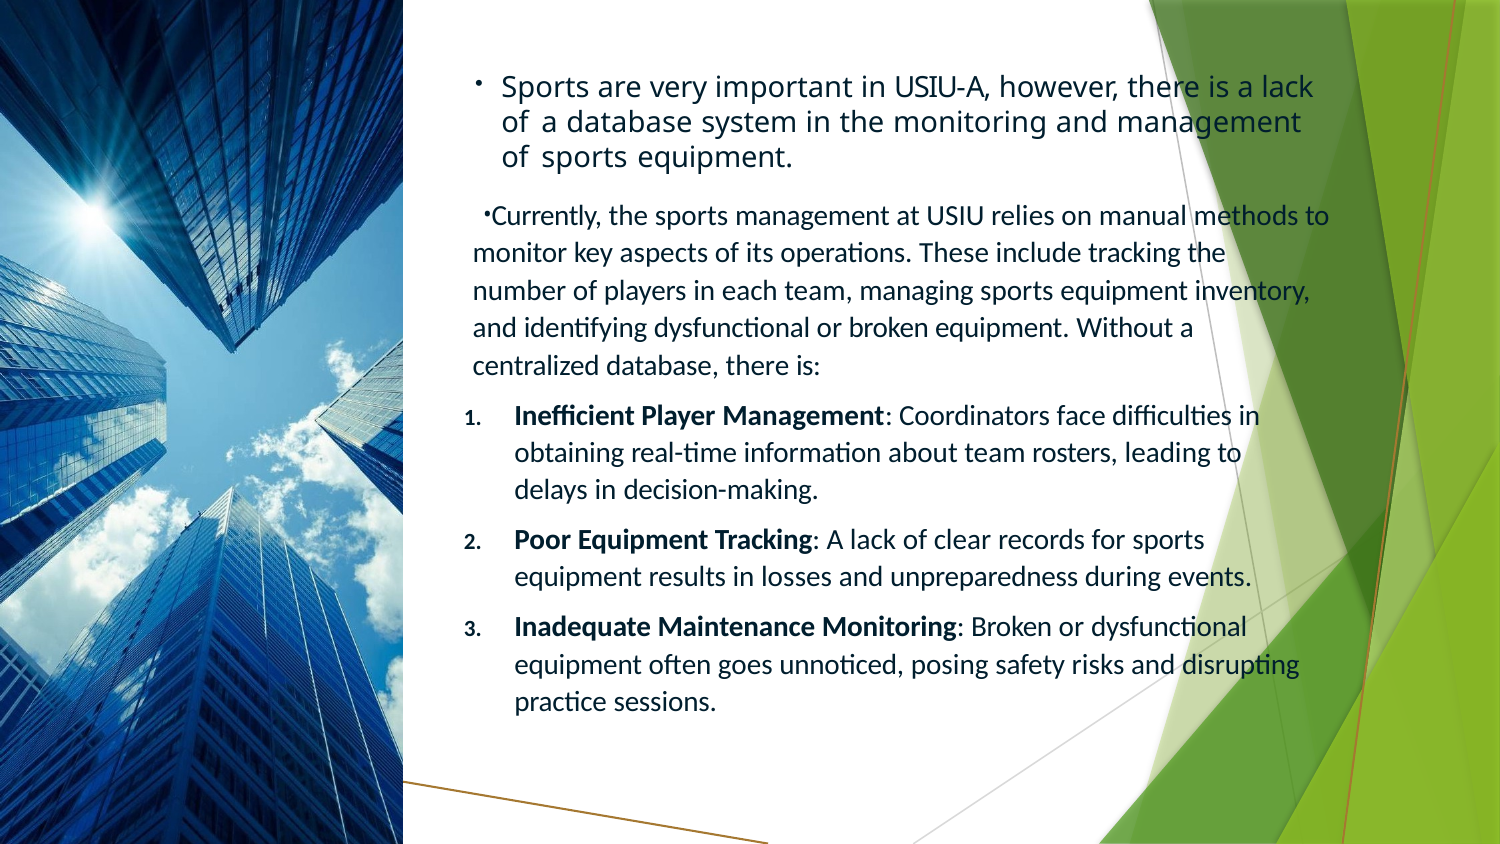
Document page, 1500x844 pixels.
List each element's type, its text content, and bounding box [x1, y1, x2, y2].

text_box Sports are very important in USIU-A, however, there is a lack of a database system in the monitoring and management of sports equipment. Currently, the sports management at USIU relies on manual methods to monitor key aspects of its operations. These include tracking the number of players in each team, managing sports equipment inventory, and identifying dysfunctional or broken equipment. Without a centralized database, there is: Inefficient Player Management: Coordinators face difficulties in obtaining real-time information about team rosters, leading to delays in decision-making. Poor Equipment Tracking: A lack of clear records for sports equipment results in losses and unpreparedness during events. Inadequate Maintenance Monitoring: Broken or dysfunctional equipment often goes unnoticed, posing safety risks and disrupting practice sessions. [461, 66, 1331, 718]
picture [0, 0, 404, 844]
